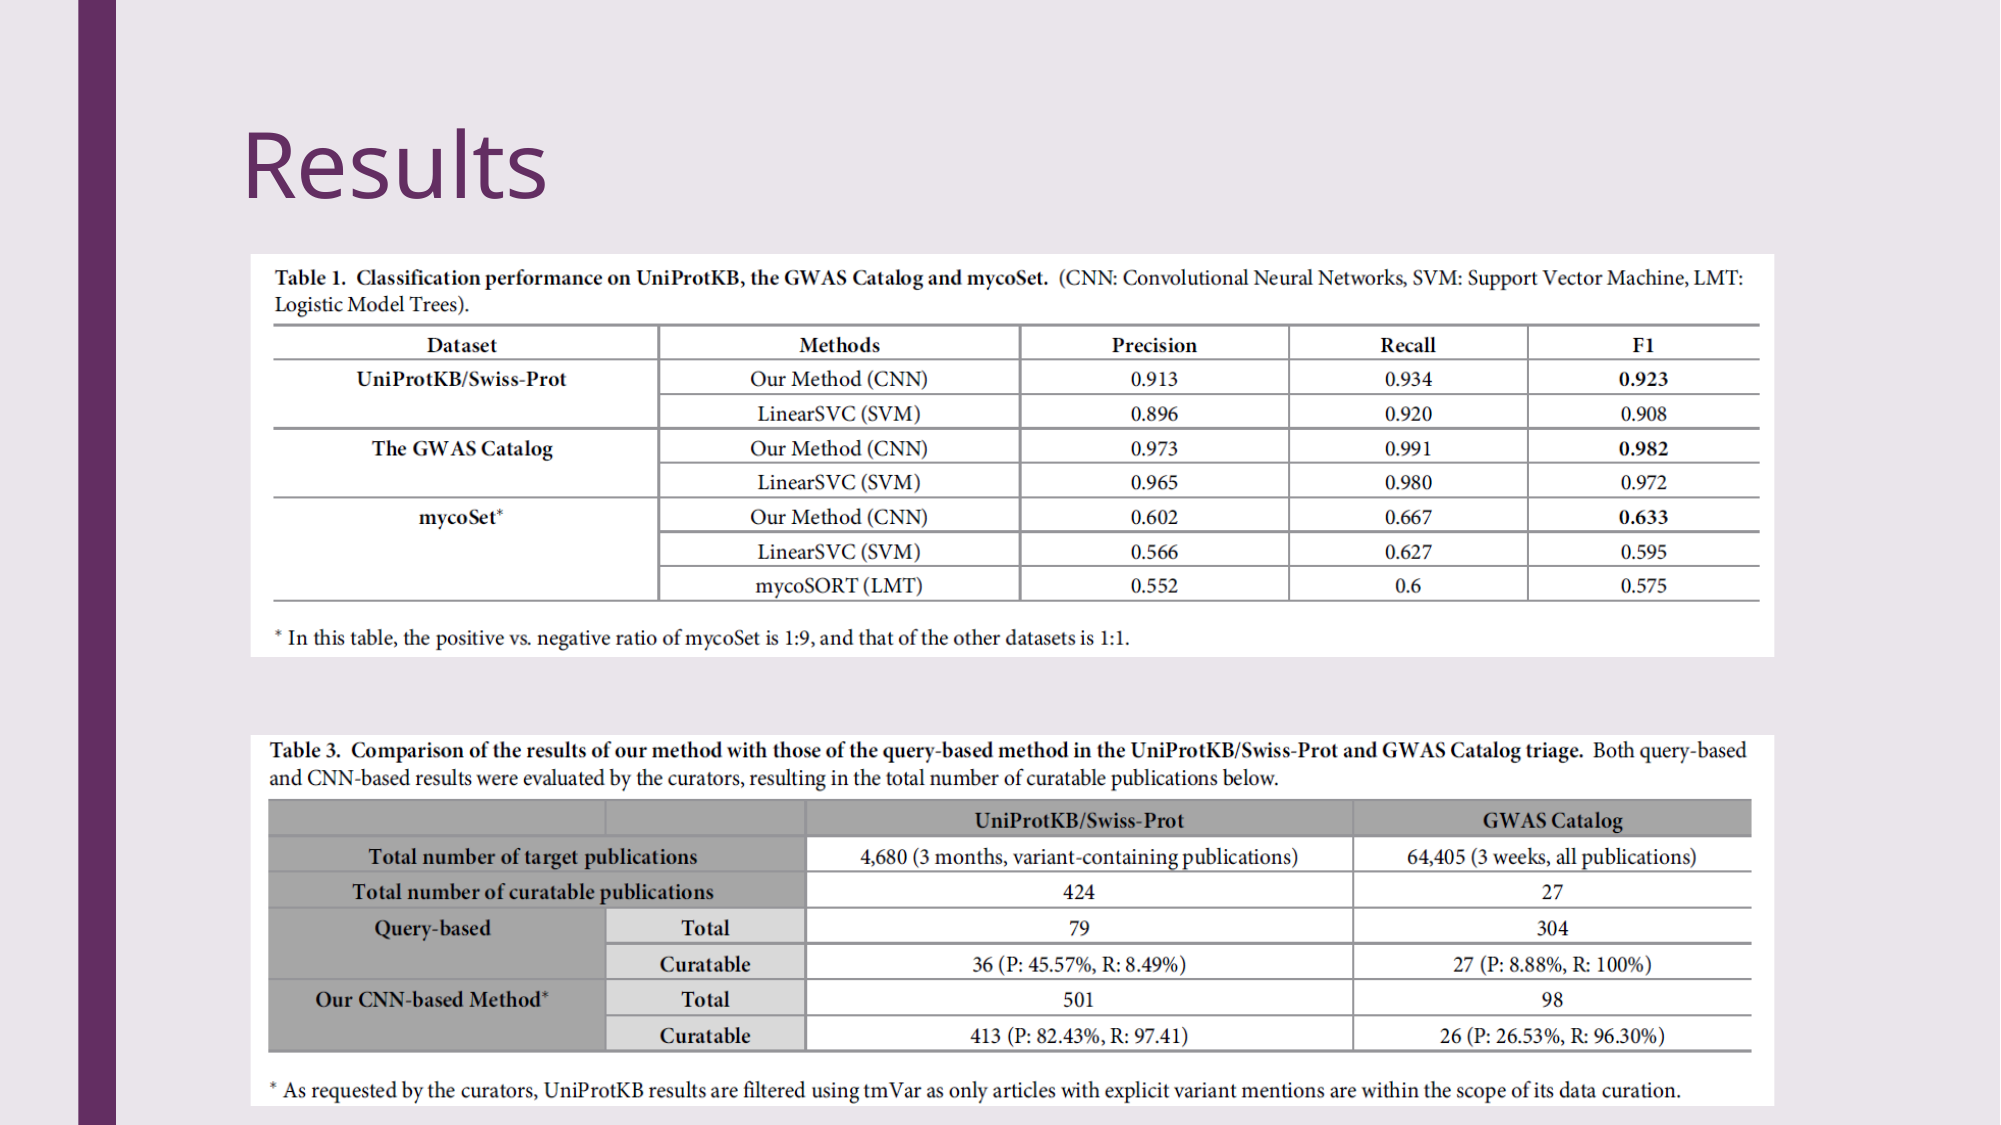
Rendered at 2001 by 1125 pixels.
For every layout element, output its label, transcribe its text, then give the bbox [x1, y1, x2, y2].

picture [250, 735, 1775, 1106]
picture [250, 254, 1775, 657]
title Results [225, 112, 1800, 357]
